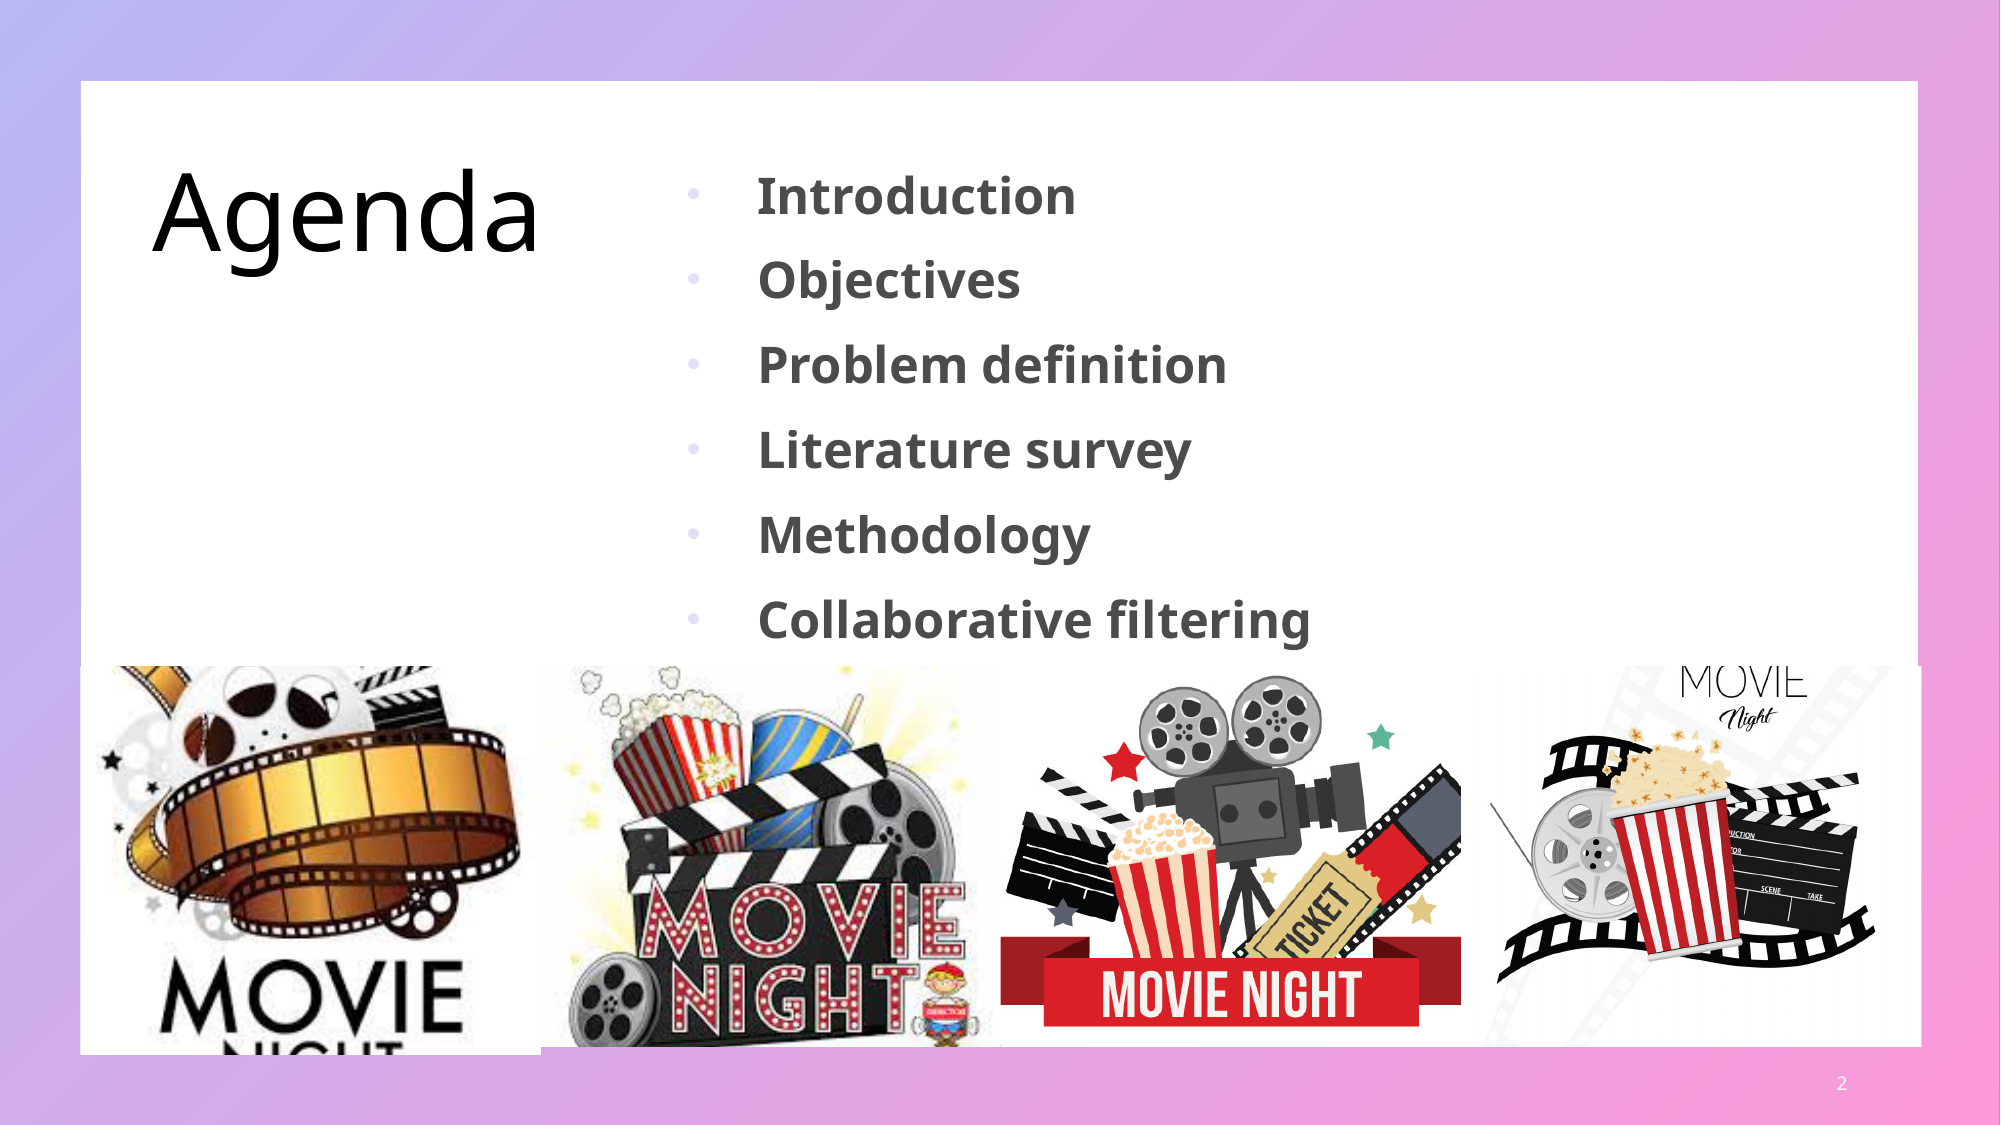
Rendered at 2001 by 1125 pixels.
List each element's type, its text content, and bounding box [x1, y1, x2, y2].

slide_number 2 [1412, 1054, 1863, 1115]
list Introduction Objectives Problem definition Literature survey Methodology Collaborative filtering [671, 149, 1741, 659]
title Agenda [137, 149, 671, 614]
picture [80, 665, 1922, 1055]
